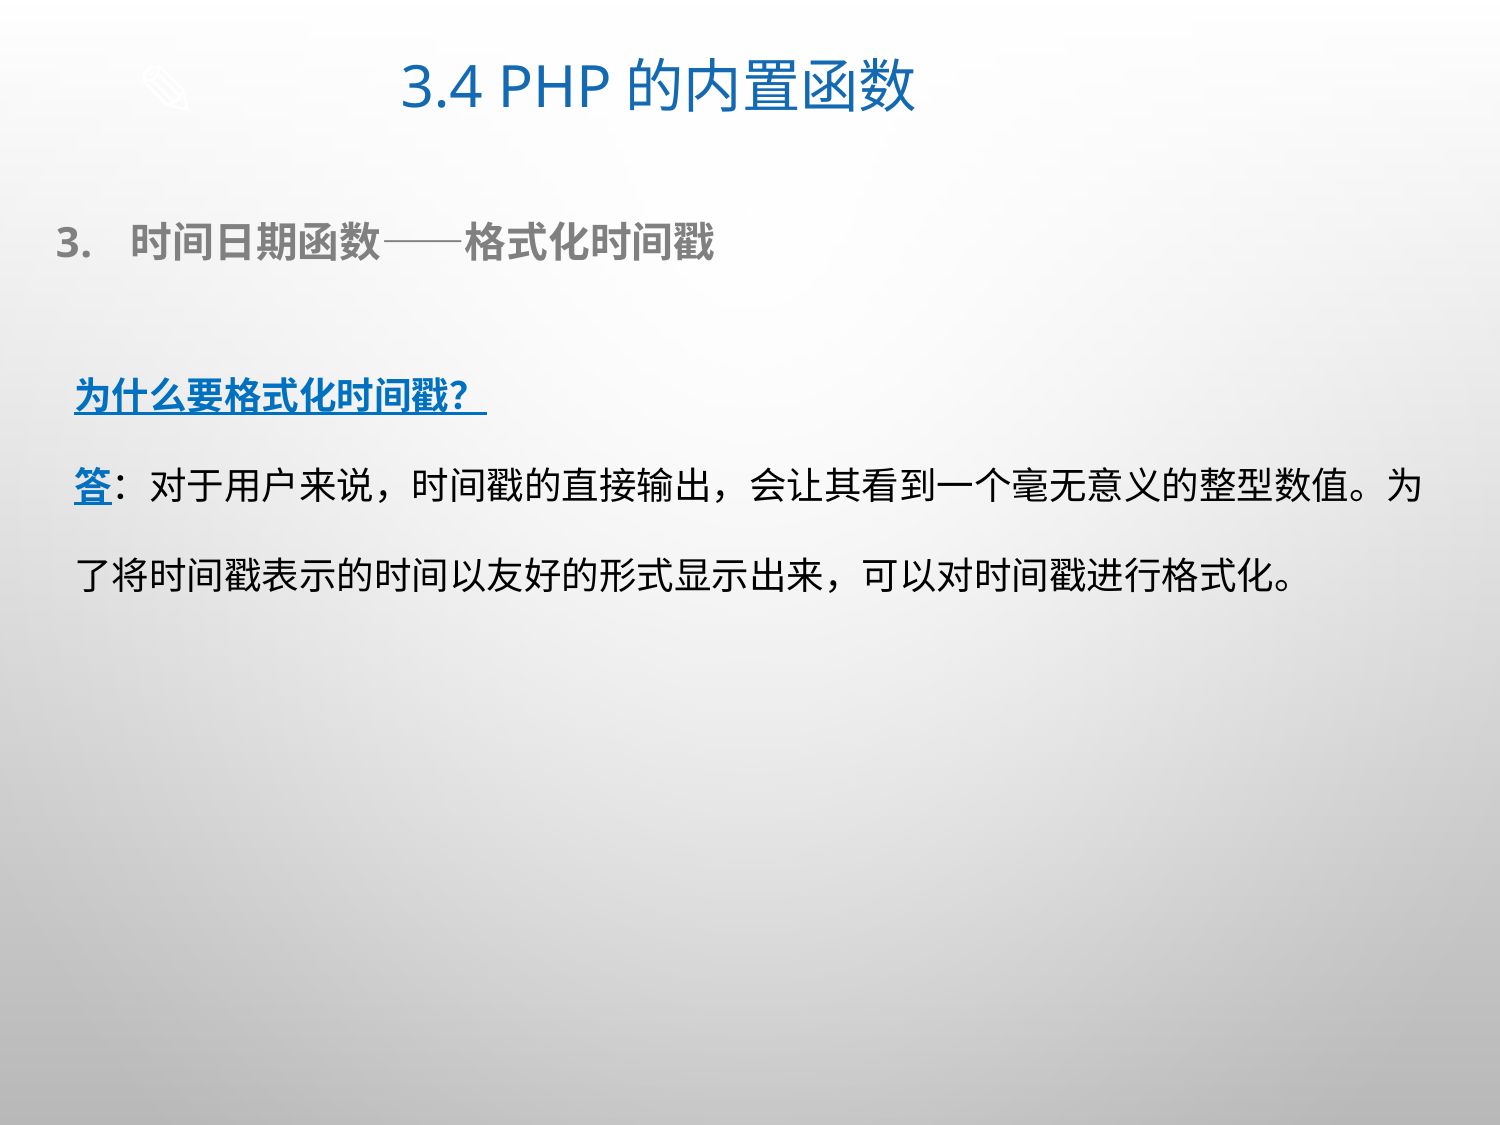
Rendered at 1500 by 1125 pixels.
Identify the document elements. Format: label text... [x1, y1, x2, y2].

text_box 时间日期函数——格式化时间戳 [41, 208, 1424, 274]
text_box 为什么要格式化时间戳？ 答：对于用户来说，时间戳的直接输出，会让其看到一个毫无意义的整型数值。为了将时间戳表示的时间以友好的形式显示出来，可以对时间戳进行格式化。 [59, 319, 1439, 605]
title 3.4 PHP的内置函数 [271, 25, 1046, 153]
picture [0, 0, 1500, 1125]
